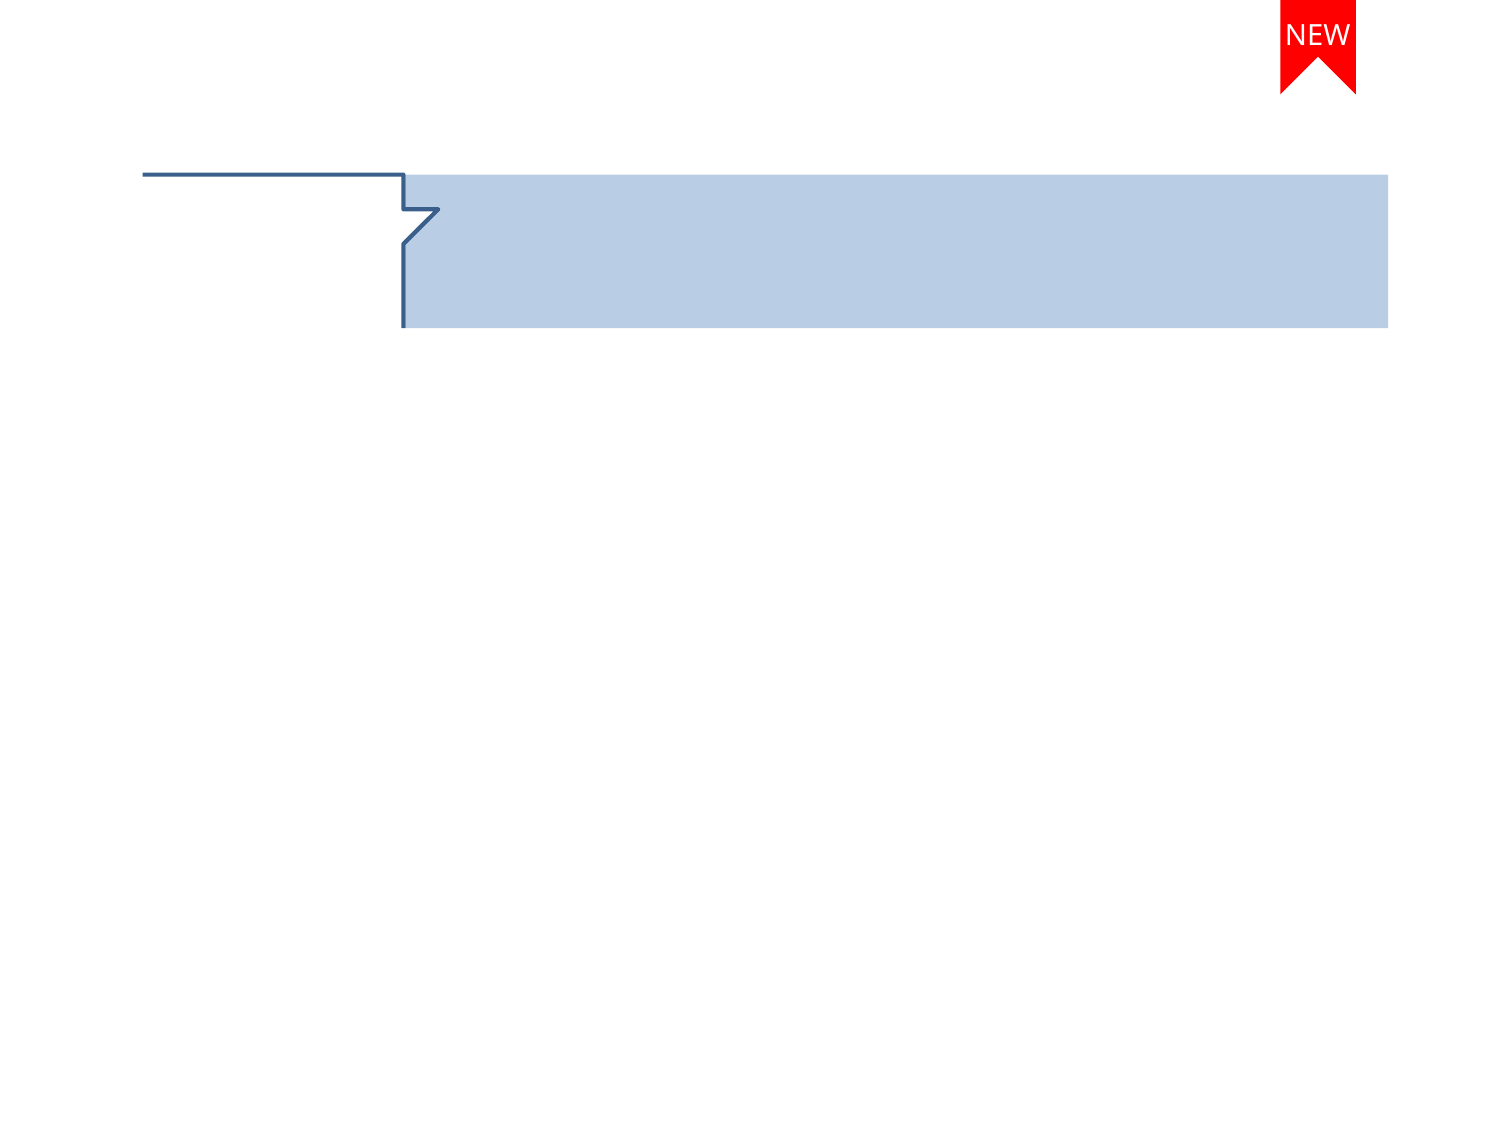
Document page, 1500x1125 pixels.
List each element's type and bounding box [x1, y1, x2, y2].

text_box [142, 172, 1390, 330]
text_box [1269, 0, 1367, 95]
